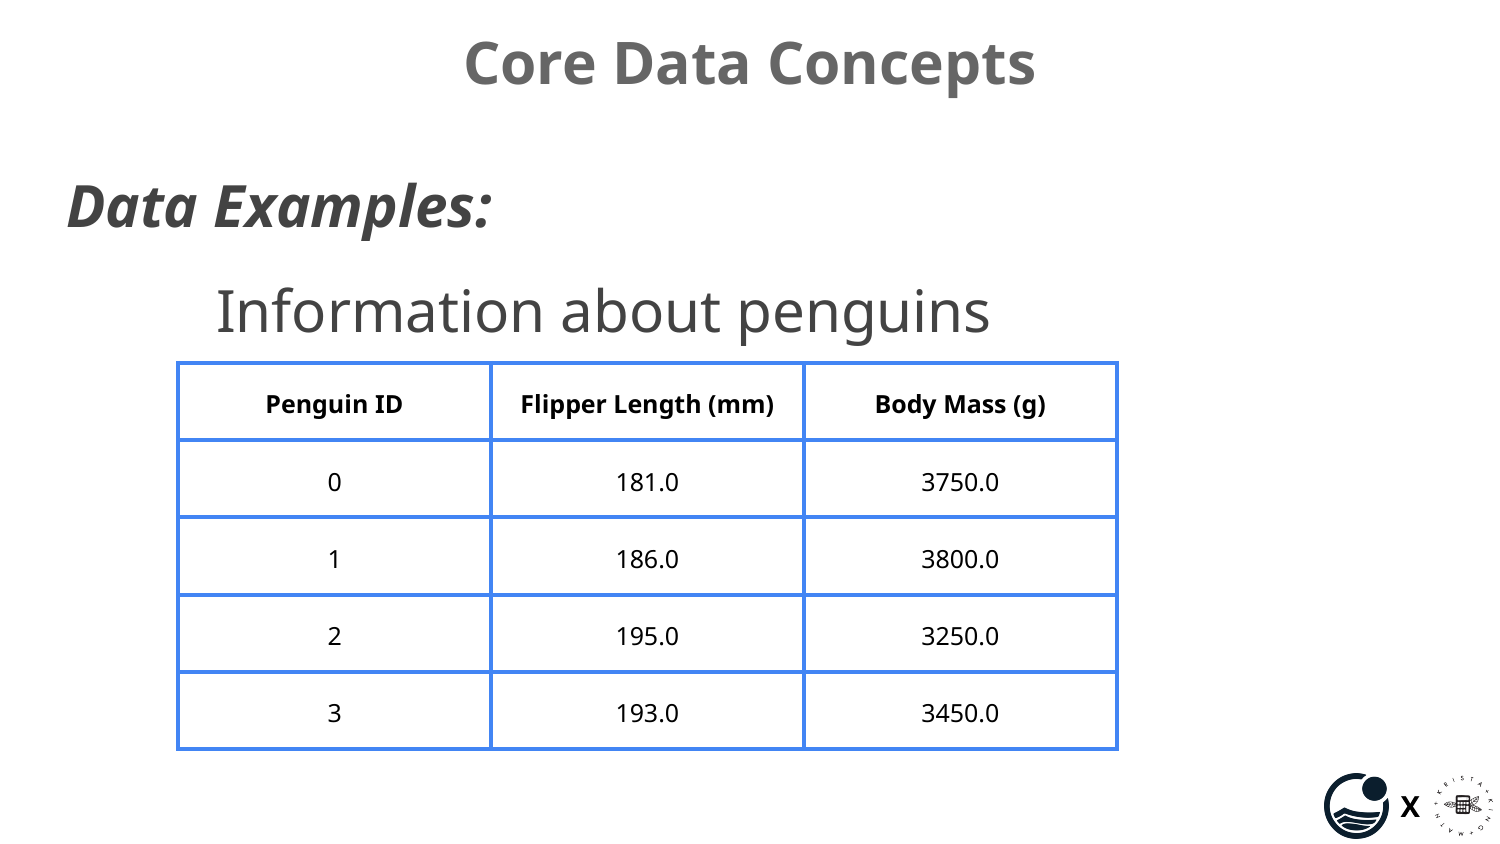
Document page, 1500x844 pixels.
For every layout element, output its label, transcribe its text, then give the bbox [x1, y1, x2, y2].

table_cell 3800.0 [806, 519, 1115, 593]
table_cell 3750.0 [806, 442, 1115, 515]
table_header Body Mass (g) [806, 365, 1115, 438]
table_cell 3250.0 [806, 597, 1115, 670]
table_cell 0 [180, 442, 489, 515]
list Data Examples: Information about penguins [51, 143, 1449, 750]
text_box X [1393, 775, 1427, 837]
table_cell 193.0 [493, 674, 802, 747]
picture [1430, 773, 1496, 839]
table_cell 2 [180, 597, 489, 670]
table_header Penguin ID [180, 365, 489, 438]
title Core Data Concepts [51, 10, 1449, 105]
table_cell 3450.0 [806, 674, 1115, 747]
table_cell 3 [180, 674, 489, 747]
table_cell 181.0 [493, 442, 802, 515]
picture [1324, 773, 1389, 839]
table_cell 1 [180, 519, 489, 593]
table_header Flipper Length (mm) [493, 365, 802, 438]
table_cell 186.0 [493, 519, 802, 593]
table_cell 195.0 [493, 597, 802, 670]
